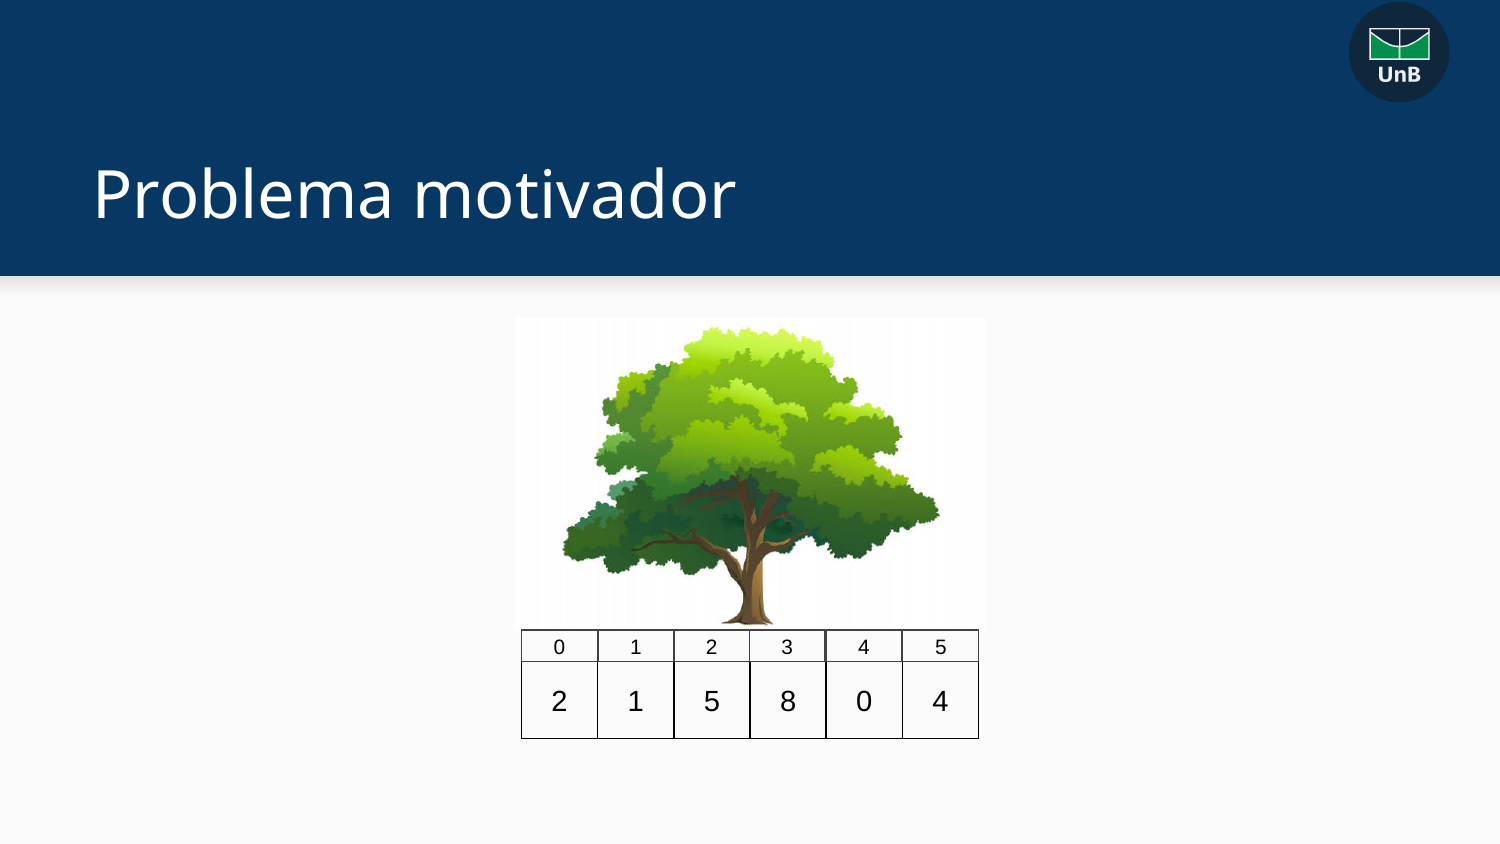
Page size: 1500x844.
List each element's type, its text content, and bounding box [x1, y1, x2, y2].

text_box 8 [749, 662, 826, 739]
text_box 5 [673, 662, 749, 739]
picture [513, 317, 986, 631]
text_box 4 [825, 640, 902, 662]
text_box 2 [673, 640, 749, 662]
text_box 5 [902, 640, 979, 662]
text_box 1 [597, 662, 673, 739]
text_box 3 [749, 640, 825, 662]
title Problema motivador [77, 121, 1427, 248]
text_box 0 [826, 662, 902, 739]
text_box 4 [902, 662, 979, 739]
picture [1349, 2, 1449, 102]
text_box 0 [521, 640, 597, 662]
text_box 2 [521, 662, 597, 739]
text_box 1 [597, 640, 673, 662]
